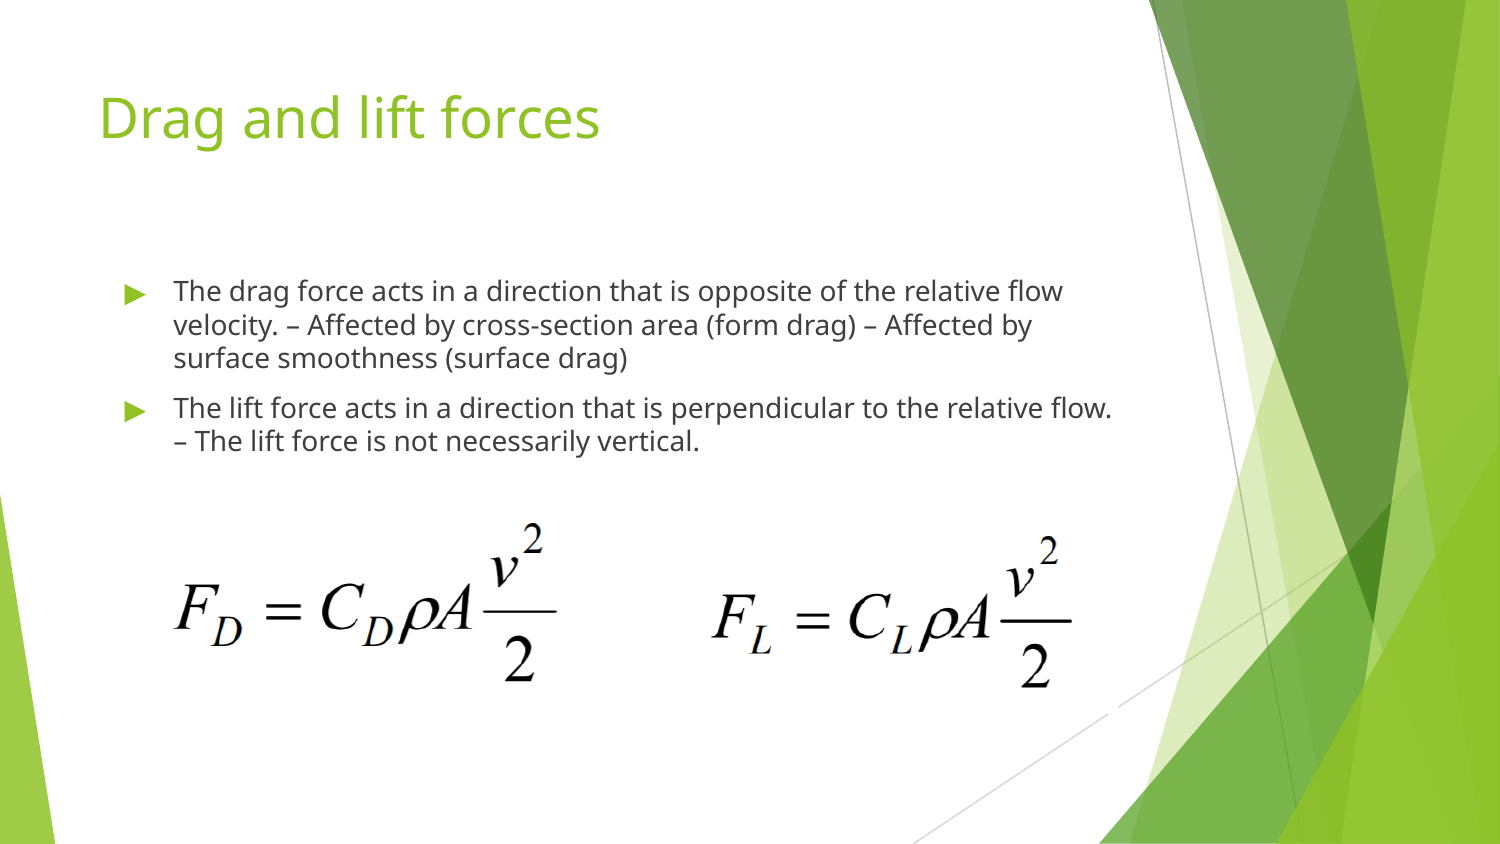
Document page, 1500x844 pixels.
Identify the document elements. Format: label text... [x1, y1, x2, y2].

picture [676, 523, 1118, 714]
title Drag and lift forces [83, 75, 1141, 238]
list The drag force acts in a direction that is opposite of the relative flow velocity. – Affected by cross-section area (form drag) – Affected by surface smoothness (surface drag) The lift force acts in a direction that is perpendicular to the relative flow. – The lift force is not necessarily vertical. [83, 265, 1141, 744]
picture [158, 523, 567, 682]
